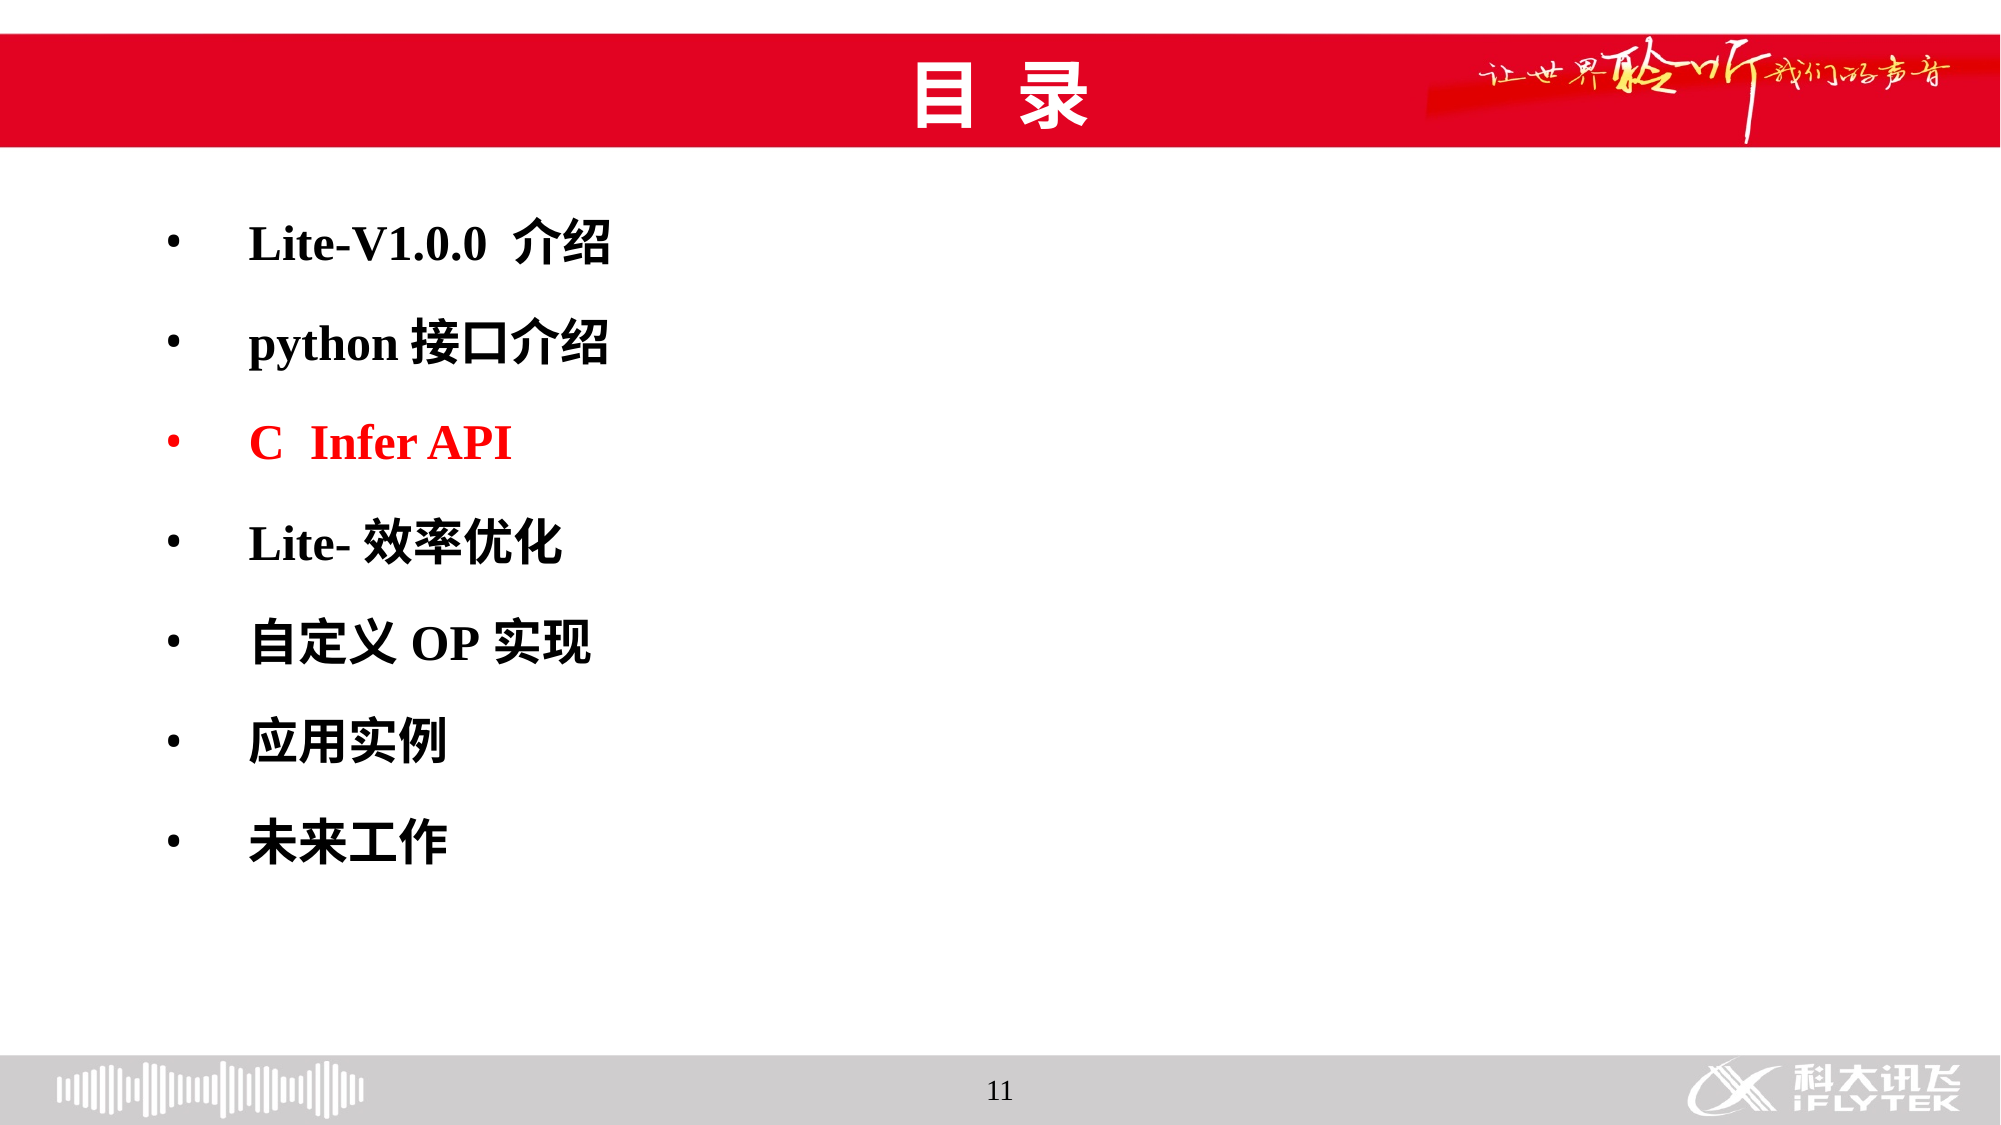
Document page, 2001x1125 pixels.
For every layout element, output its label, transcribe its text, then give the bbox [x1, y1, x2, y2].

list Lite-V1.0.0 介绍 python接口介绍 C Infer API Lite-效率优化 自定义OP实现 应用实例 未来工作 [149, 172, 1500, 982]
footer 11 [683, 1058, 1317, 1119]
picture [0, 0, 2001, 1125]
title 目 录 [467, 33, 1533, 152]
